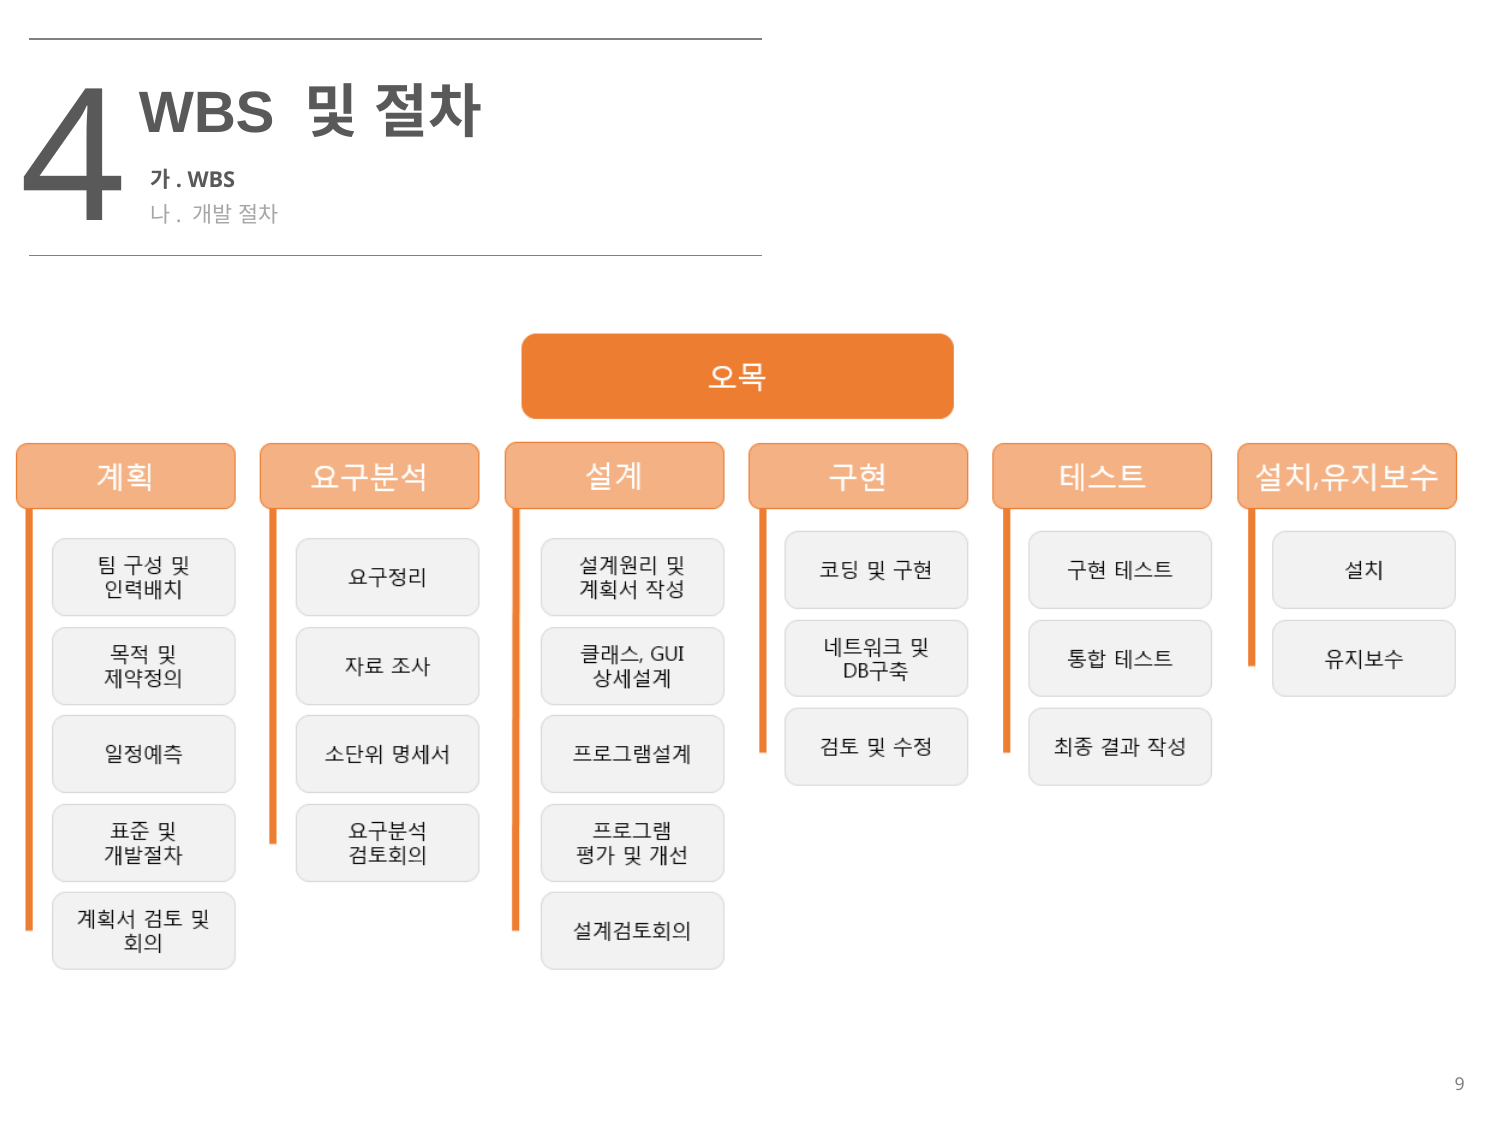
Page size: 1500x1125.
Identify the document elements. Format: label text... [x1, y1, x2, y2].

text_box 4 [5, 29, 183, 265]
picture [3, 318, 1463, 976]
text_box WBS 및 절차 [183, 66, 798, 148]
text_box 가. WBS 나. 개발 절차 [135, 148, 821, 235]
